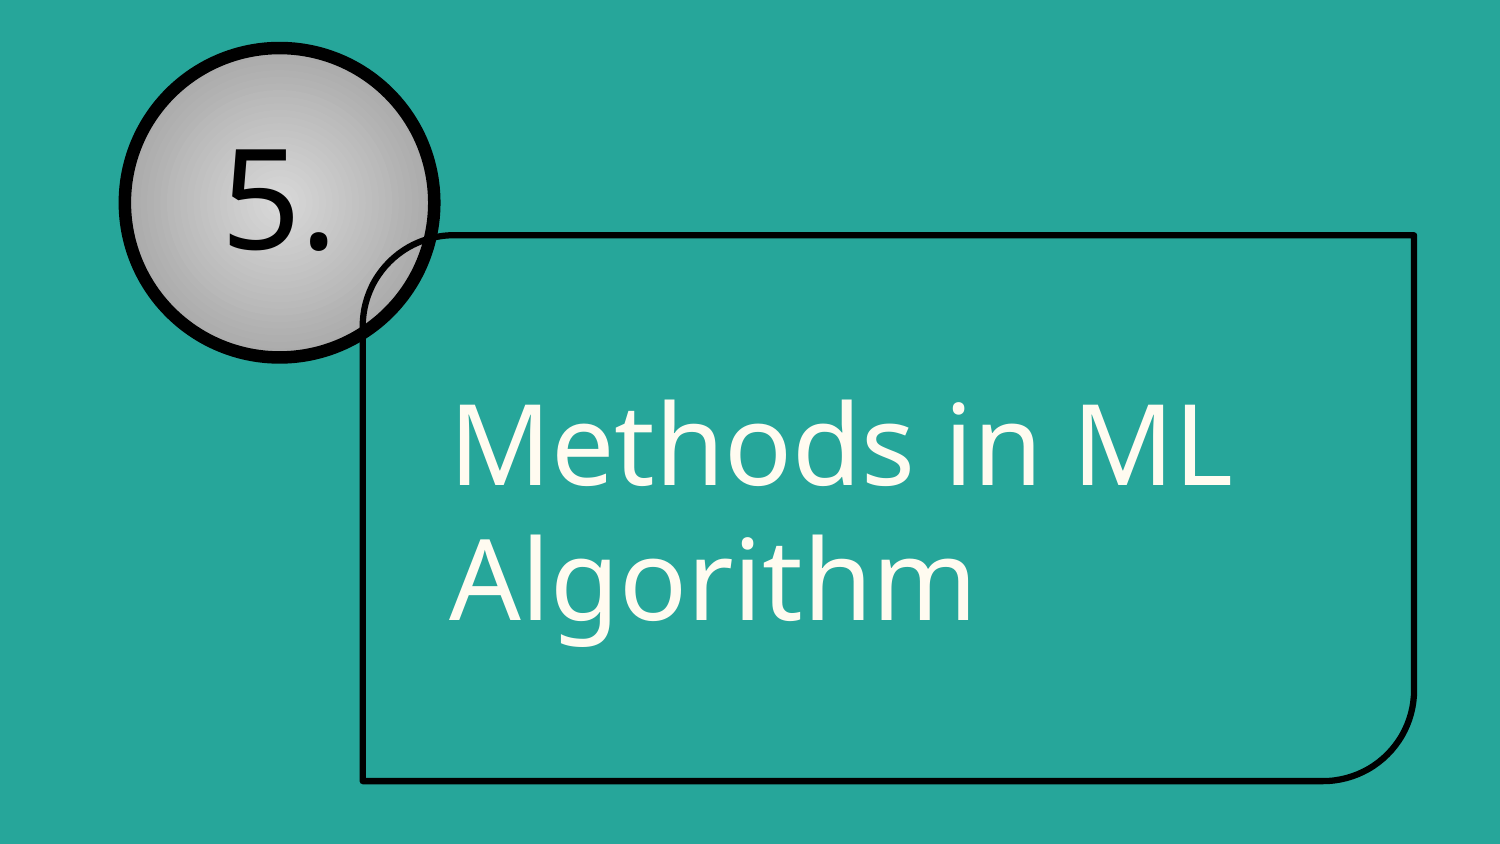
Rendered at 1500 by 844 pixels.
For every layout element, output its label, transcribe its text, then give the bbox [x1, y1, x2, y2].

text_box [124, 122, 147, 283]
text_box [412, 122, 435, 244]
text_box [153, 293, 368, 358]
title Methods in ML Algorithm [434, 172, 1473, 844]
text_box [362, 235, 1415, 782]
text_box 5. [147, 95, 412, 293]
text_box [168, 48, 391, 95]
